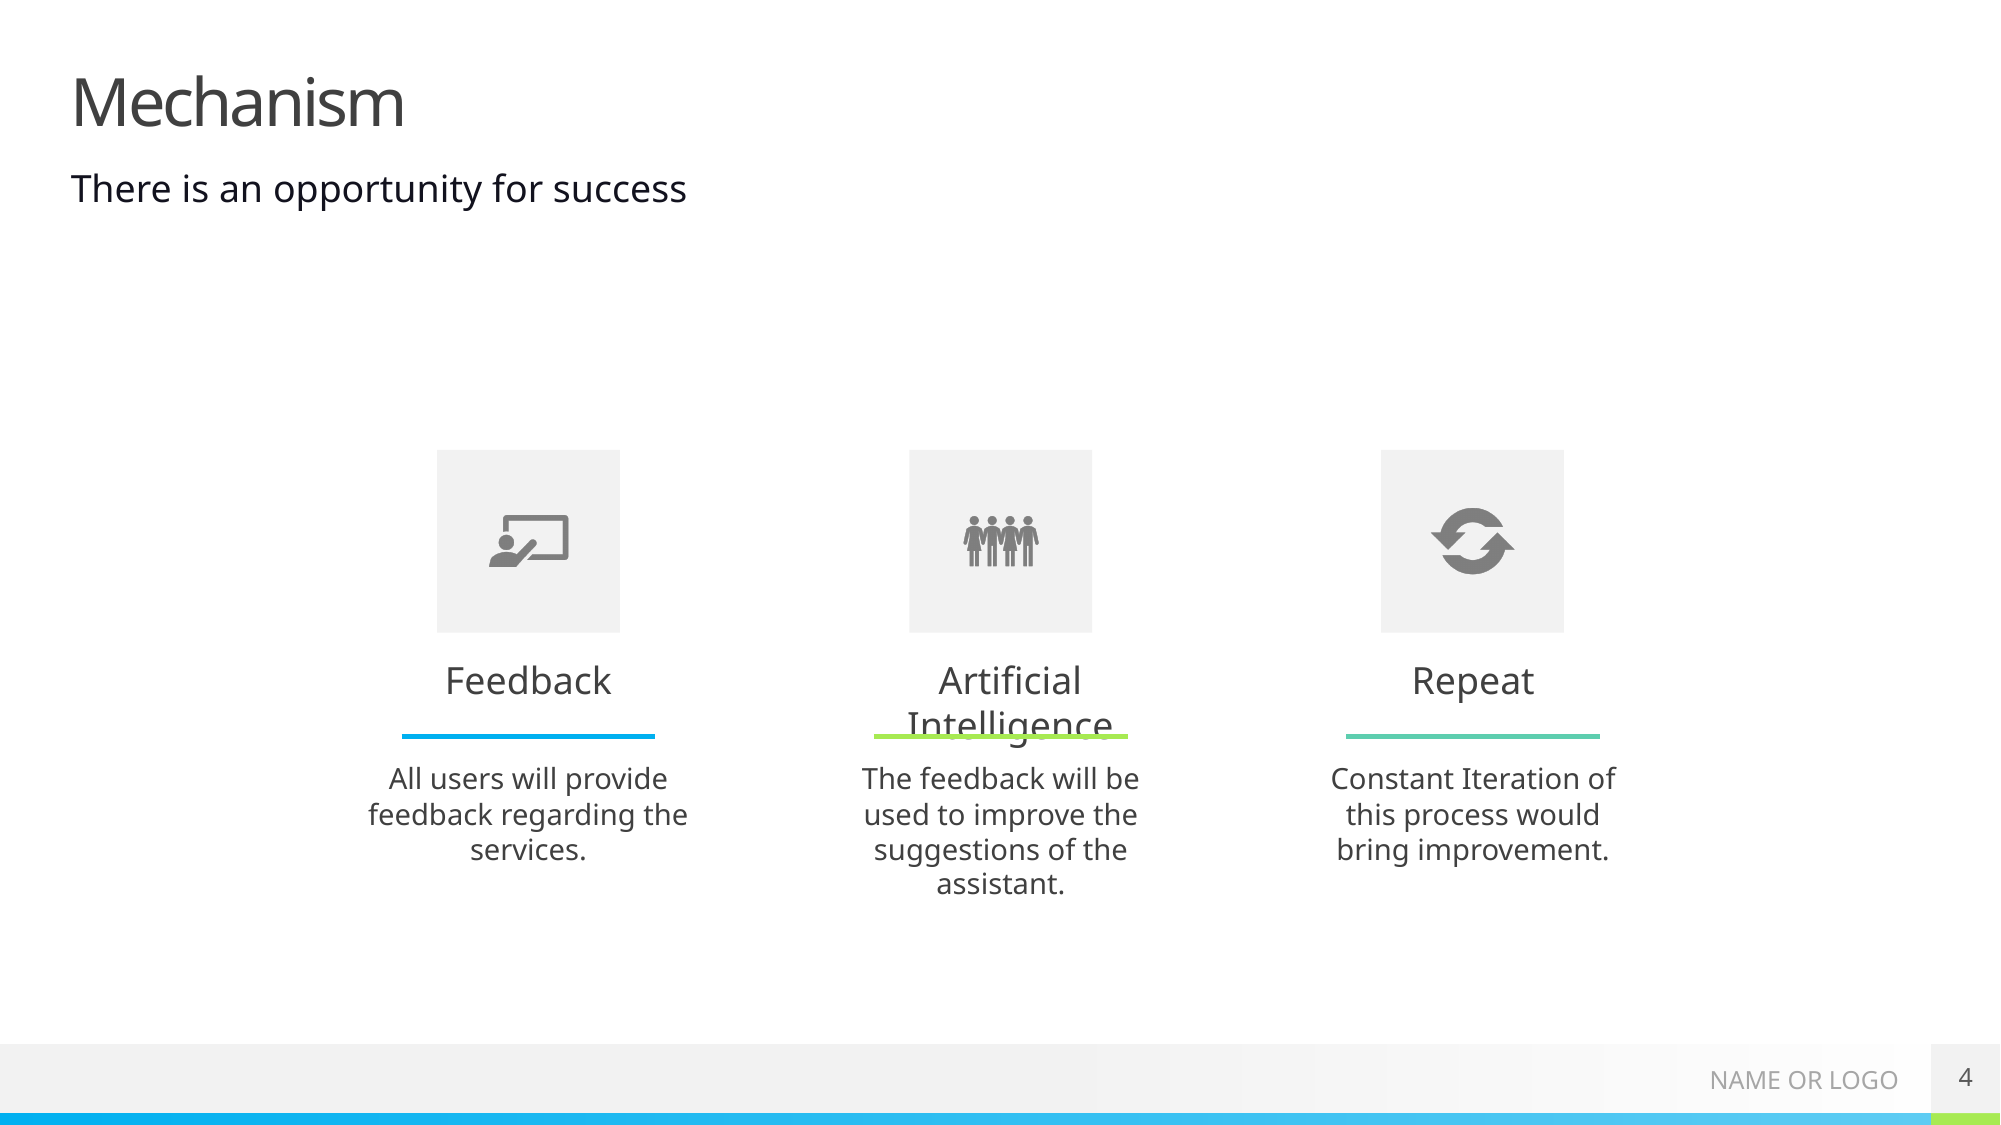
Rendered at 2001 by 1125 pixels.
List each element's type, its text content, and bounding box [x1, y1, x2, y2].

text_box [1380, 449, 1565, 634]
list All users will provide feedback regarding the services. [366, 760, 691, 879]
picture [485, 498, 572, 585]
list Feedback [366, 656, 691, 716]
list The feedback will be used to improve the suggestions of the assistant. [838, 760, 1164, 879]
list Artificial Intelligence [838, 656, 1183, 716]
text_box [908, 449, 1093, 634]
text_box [436, 449, 621, 634]
title Mechanism [70, 69, 1932, 141]
list Repeat [1310, 656, 1636, 716]
list There is an opportunity for success [70, 165, 1932, 225]
list Constant Iteration of this process would bring improvement. [1310, 760, 1636, 879]
picture [1429, 498, 1516, 585]
slide_number 4 [1931, 1044, 2000, 1114]
picture [958, 498, 1044, 585]
